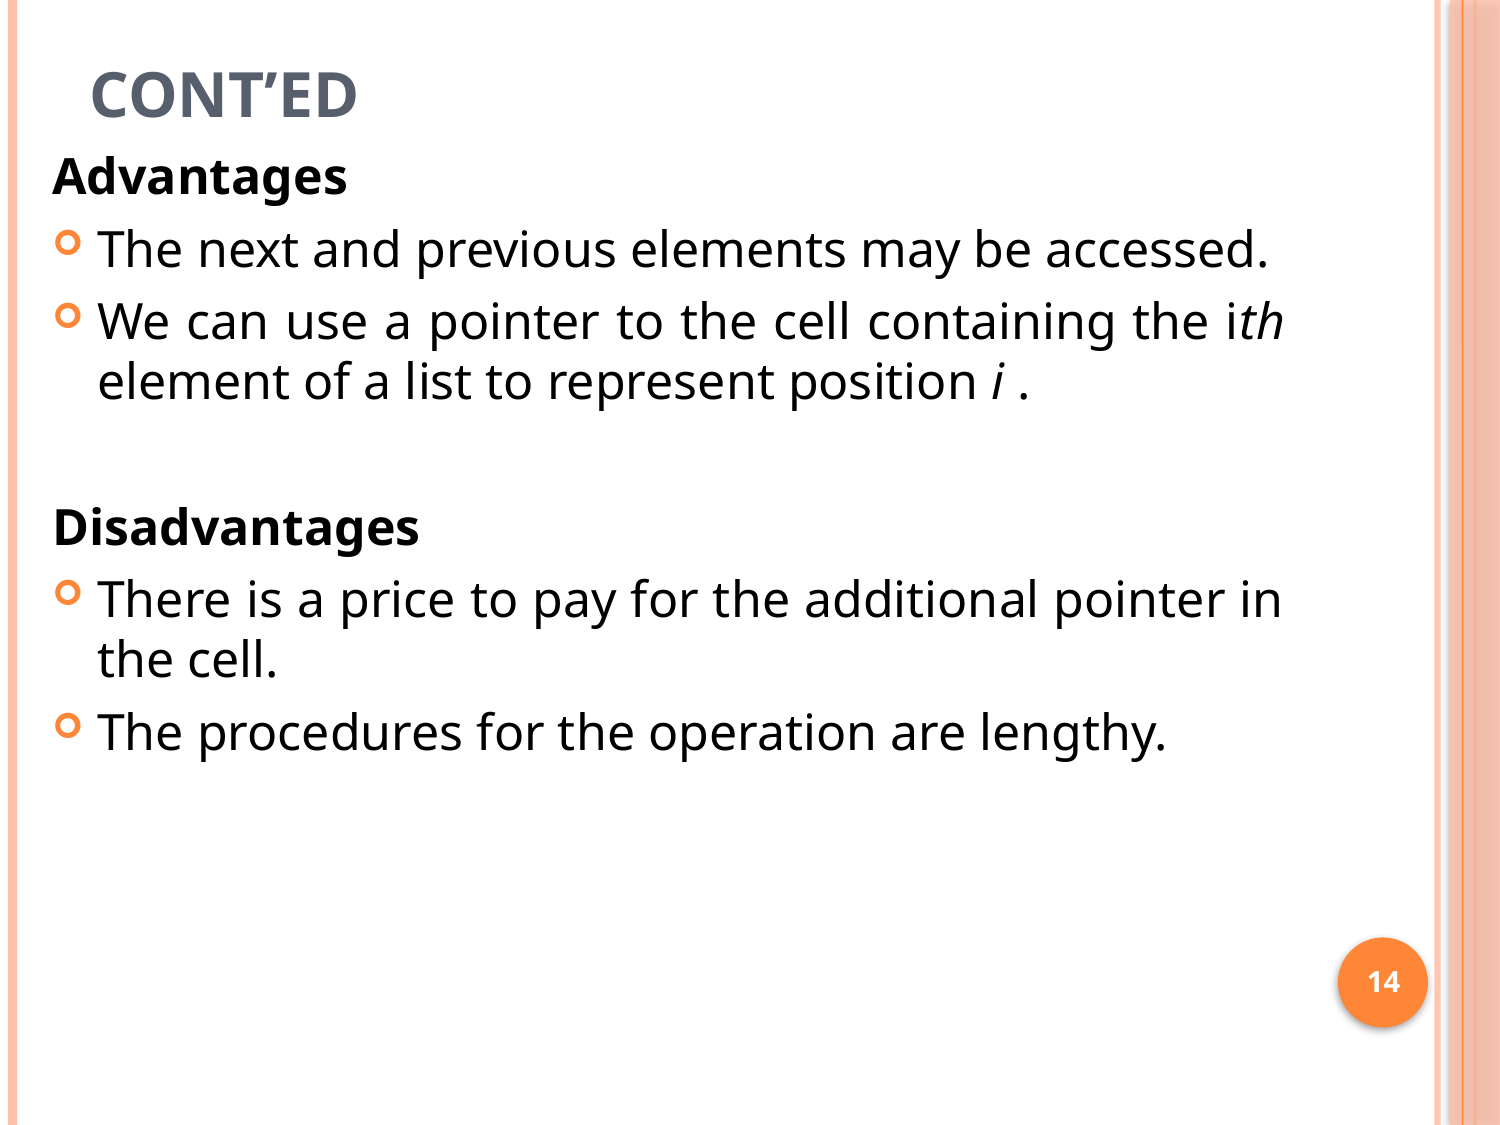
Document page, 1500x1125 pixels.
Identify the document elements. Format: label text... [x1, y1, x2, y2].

slide_number 14 [1333, 940, 1434, 1027]
title Cont’ed [75, 45, 1300, 137]
list Advantages The next and previous elements may be accessed. We can use a pointer to the cell containing the ith element of a list to represent position i . Disadvantages There is a price to pay for the additional pointer in the cell. The procedures for the operation are lengthy. [37, 137, 1300, 1062]
